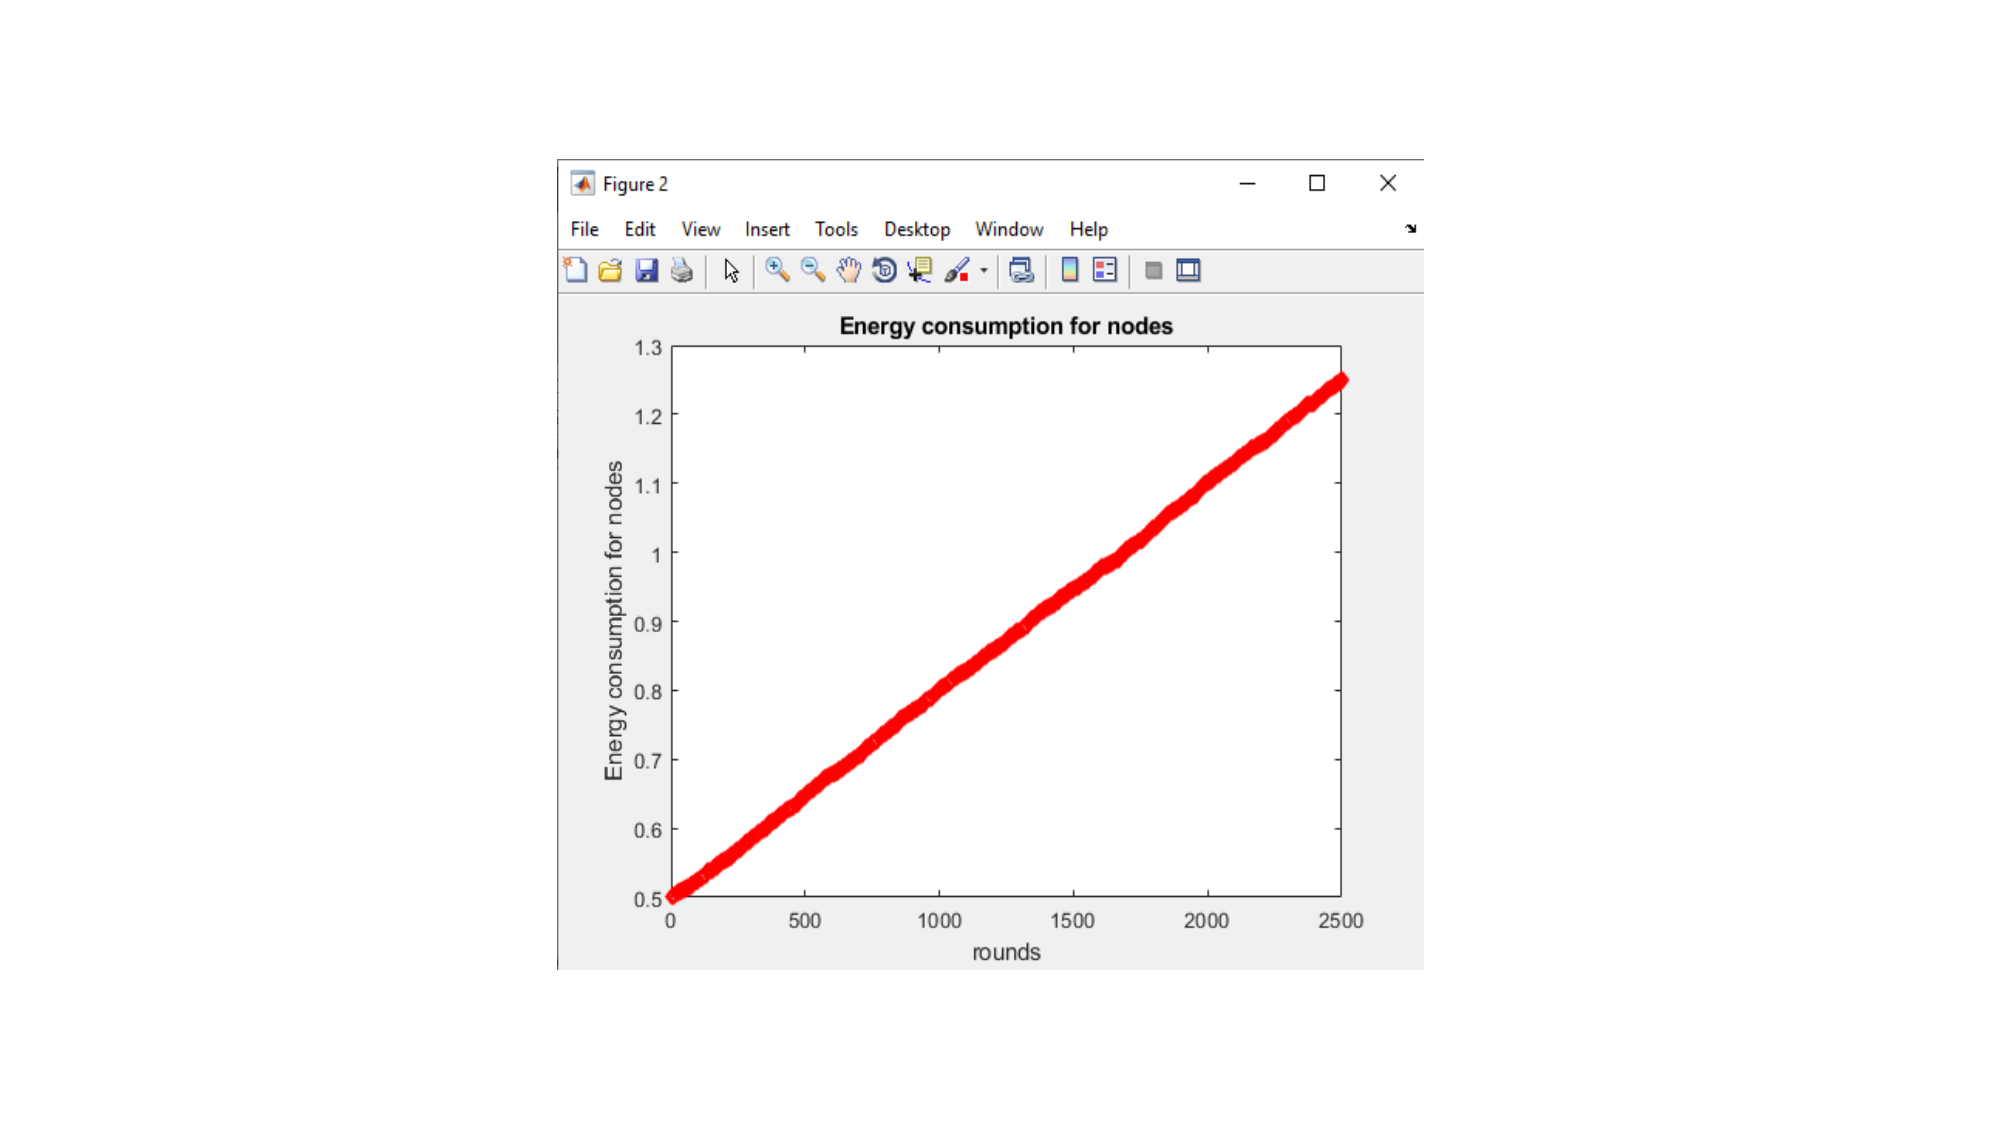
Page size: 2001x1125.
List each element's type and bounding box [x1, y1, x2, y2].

list [556, 159, 1425, 970]
